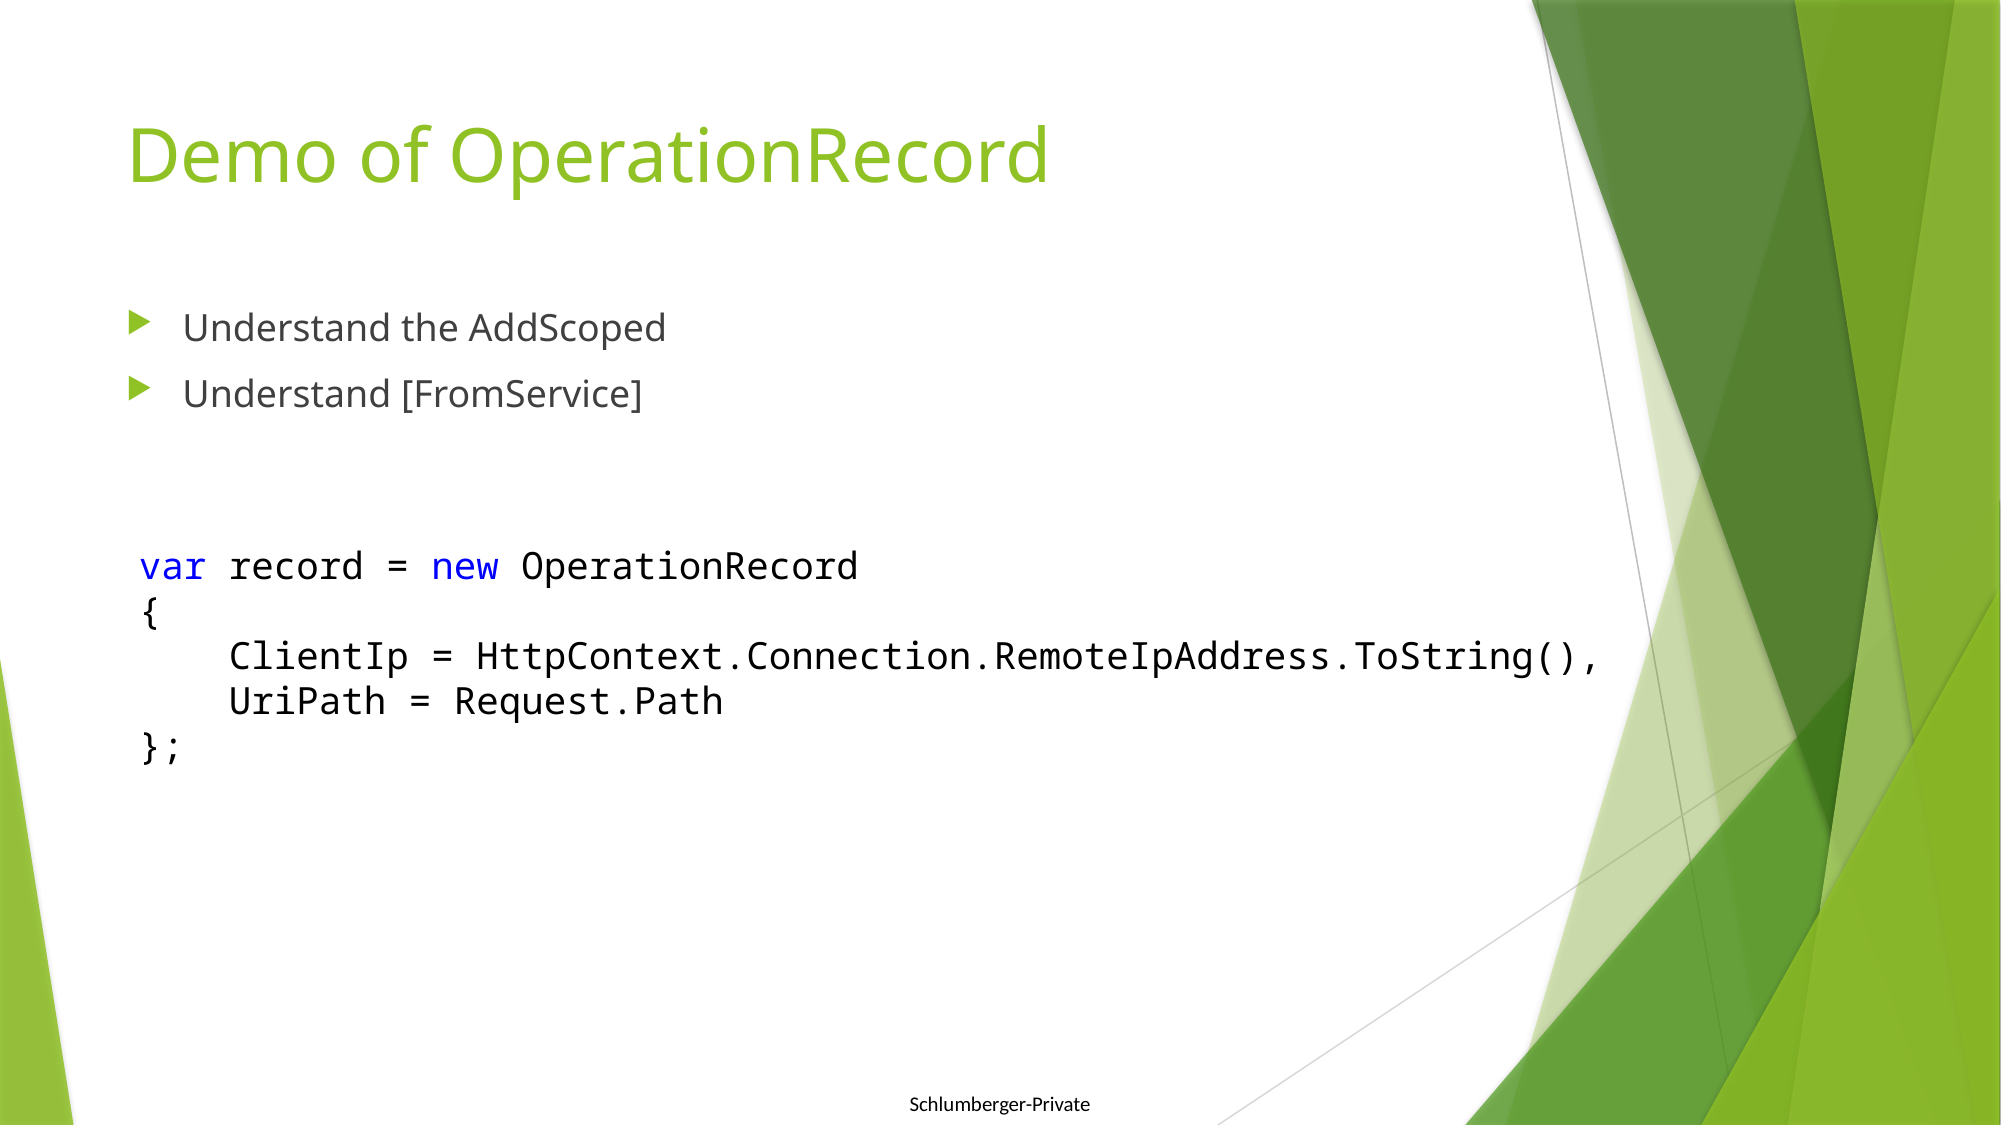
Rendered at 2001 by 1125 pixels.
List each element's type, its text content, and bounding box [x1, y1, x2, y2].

title Demo of OperationRecord [111, 99, 1522, 296]
list Understand the AddScoped Understand [FromService] [111, 296, 1522, 469]
text_box var record = new OperationRecord { ClientIp = HttpContext.Connection.RemoteIpAddress.ToString(), UriPath = Request.Path }; [124, 535, 1643, 775]
